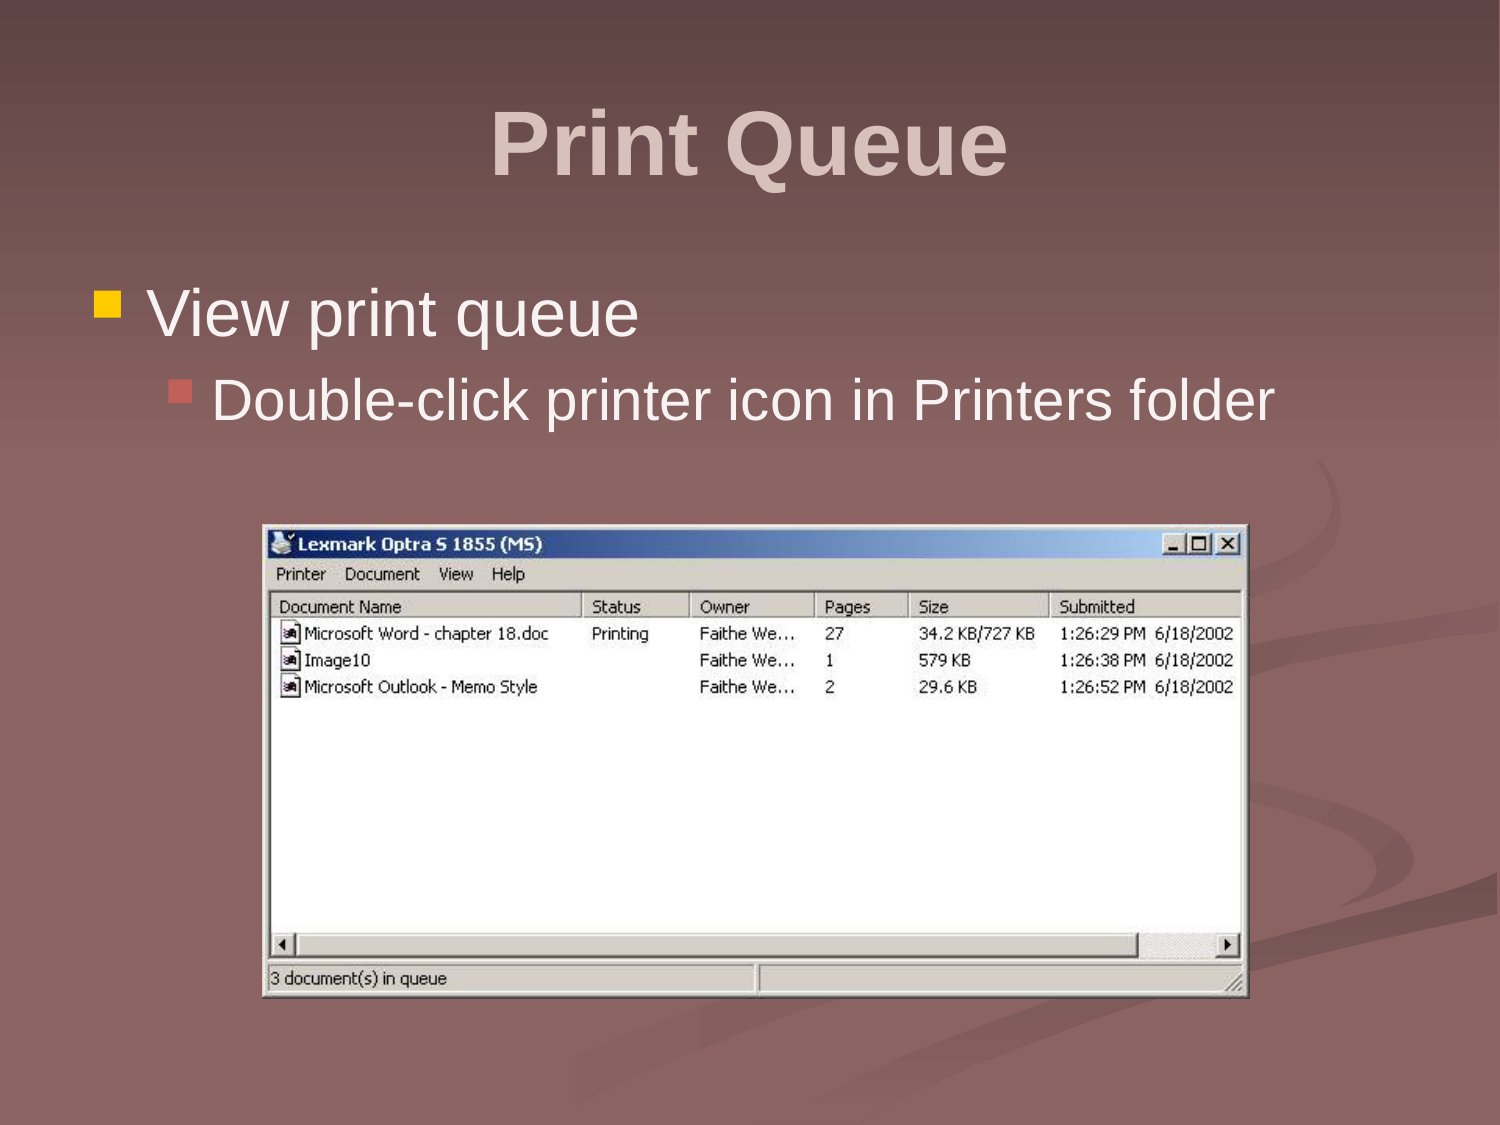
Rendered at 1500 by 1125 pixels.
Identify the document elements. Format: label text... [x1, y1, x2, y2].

list View print queue Double-click printer icon in Printers folder [75, 262, 1425, 1005]
title Print Queue [75, 45, 1425, 233]
picture [262, 524, 1250, 999]
